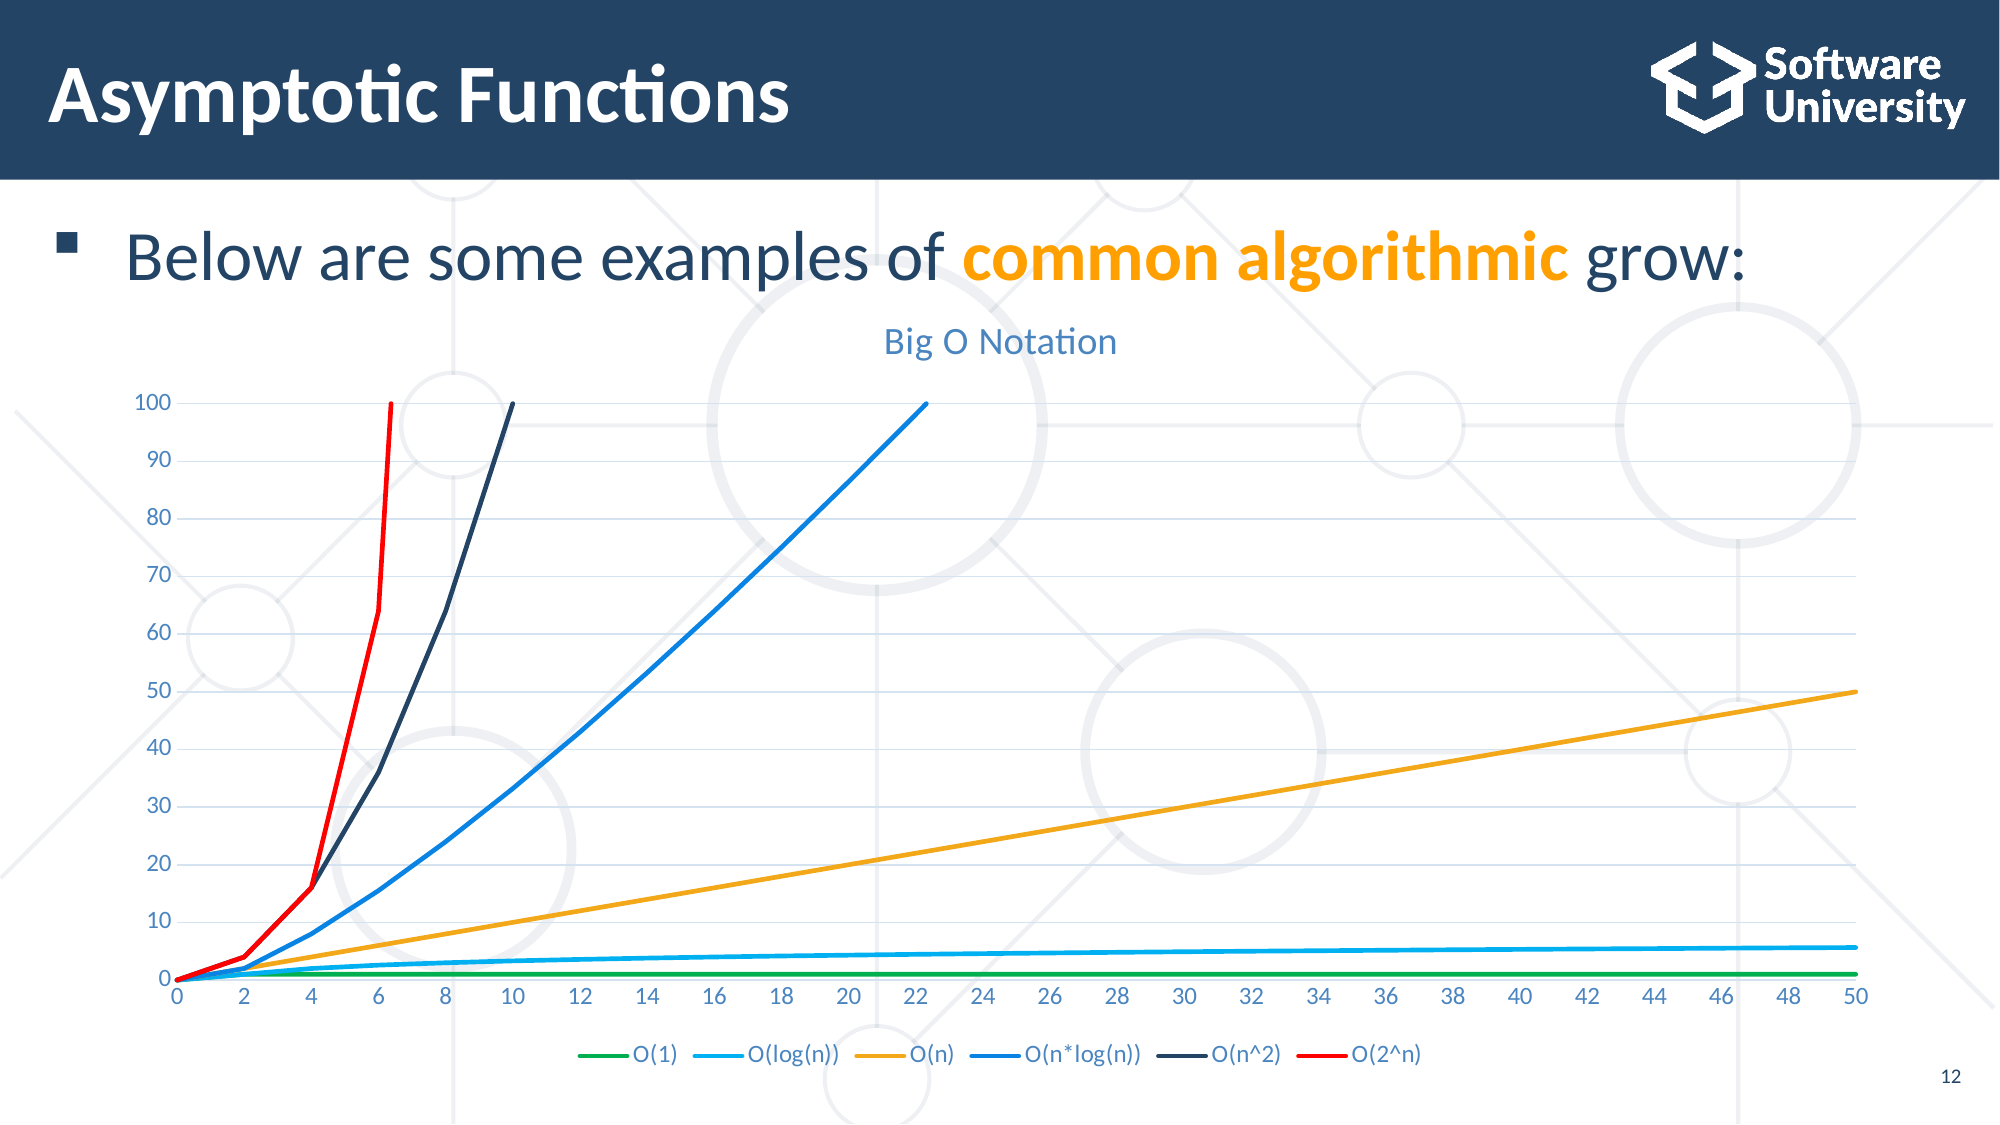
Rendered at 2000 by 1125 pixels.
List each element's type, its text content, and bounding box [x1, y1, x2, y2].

title Asymptotic Functions [31, 16, 1591, 162]
chart [97, 289, 1905, 1075]
text_box Below are some examples of common algorithmic grow: [33, 199, 1970, 302]
picture [1651, 41, 1966, 134]
slide_number 12 [1896, 1049, 1968, 1101]
